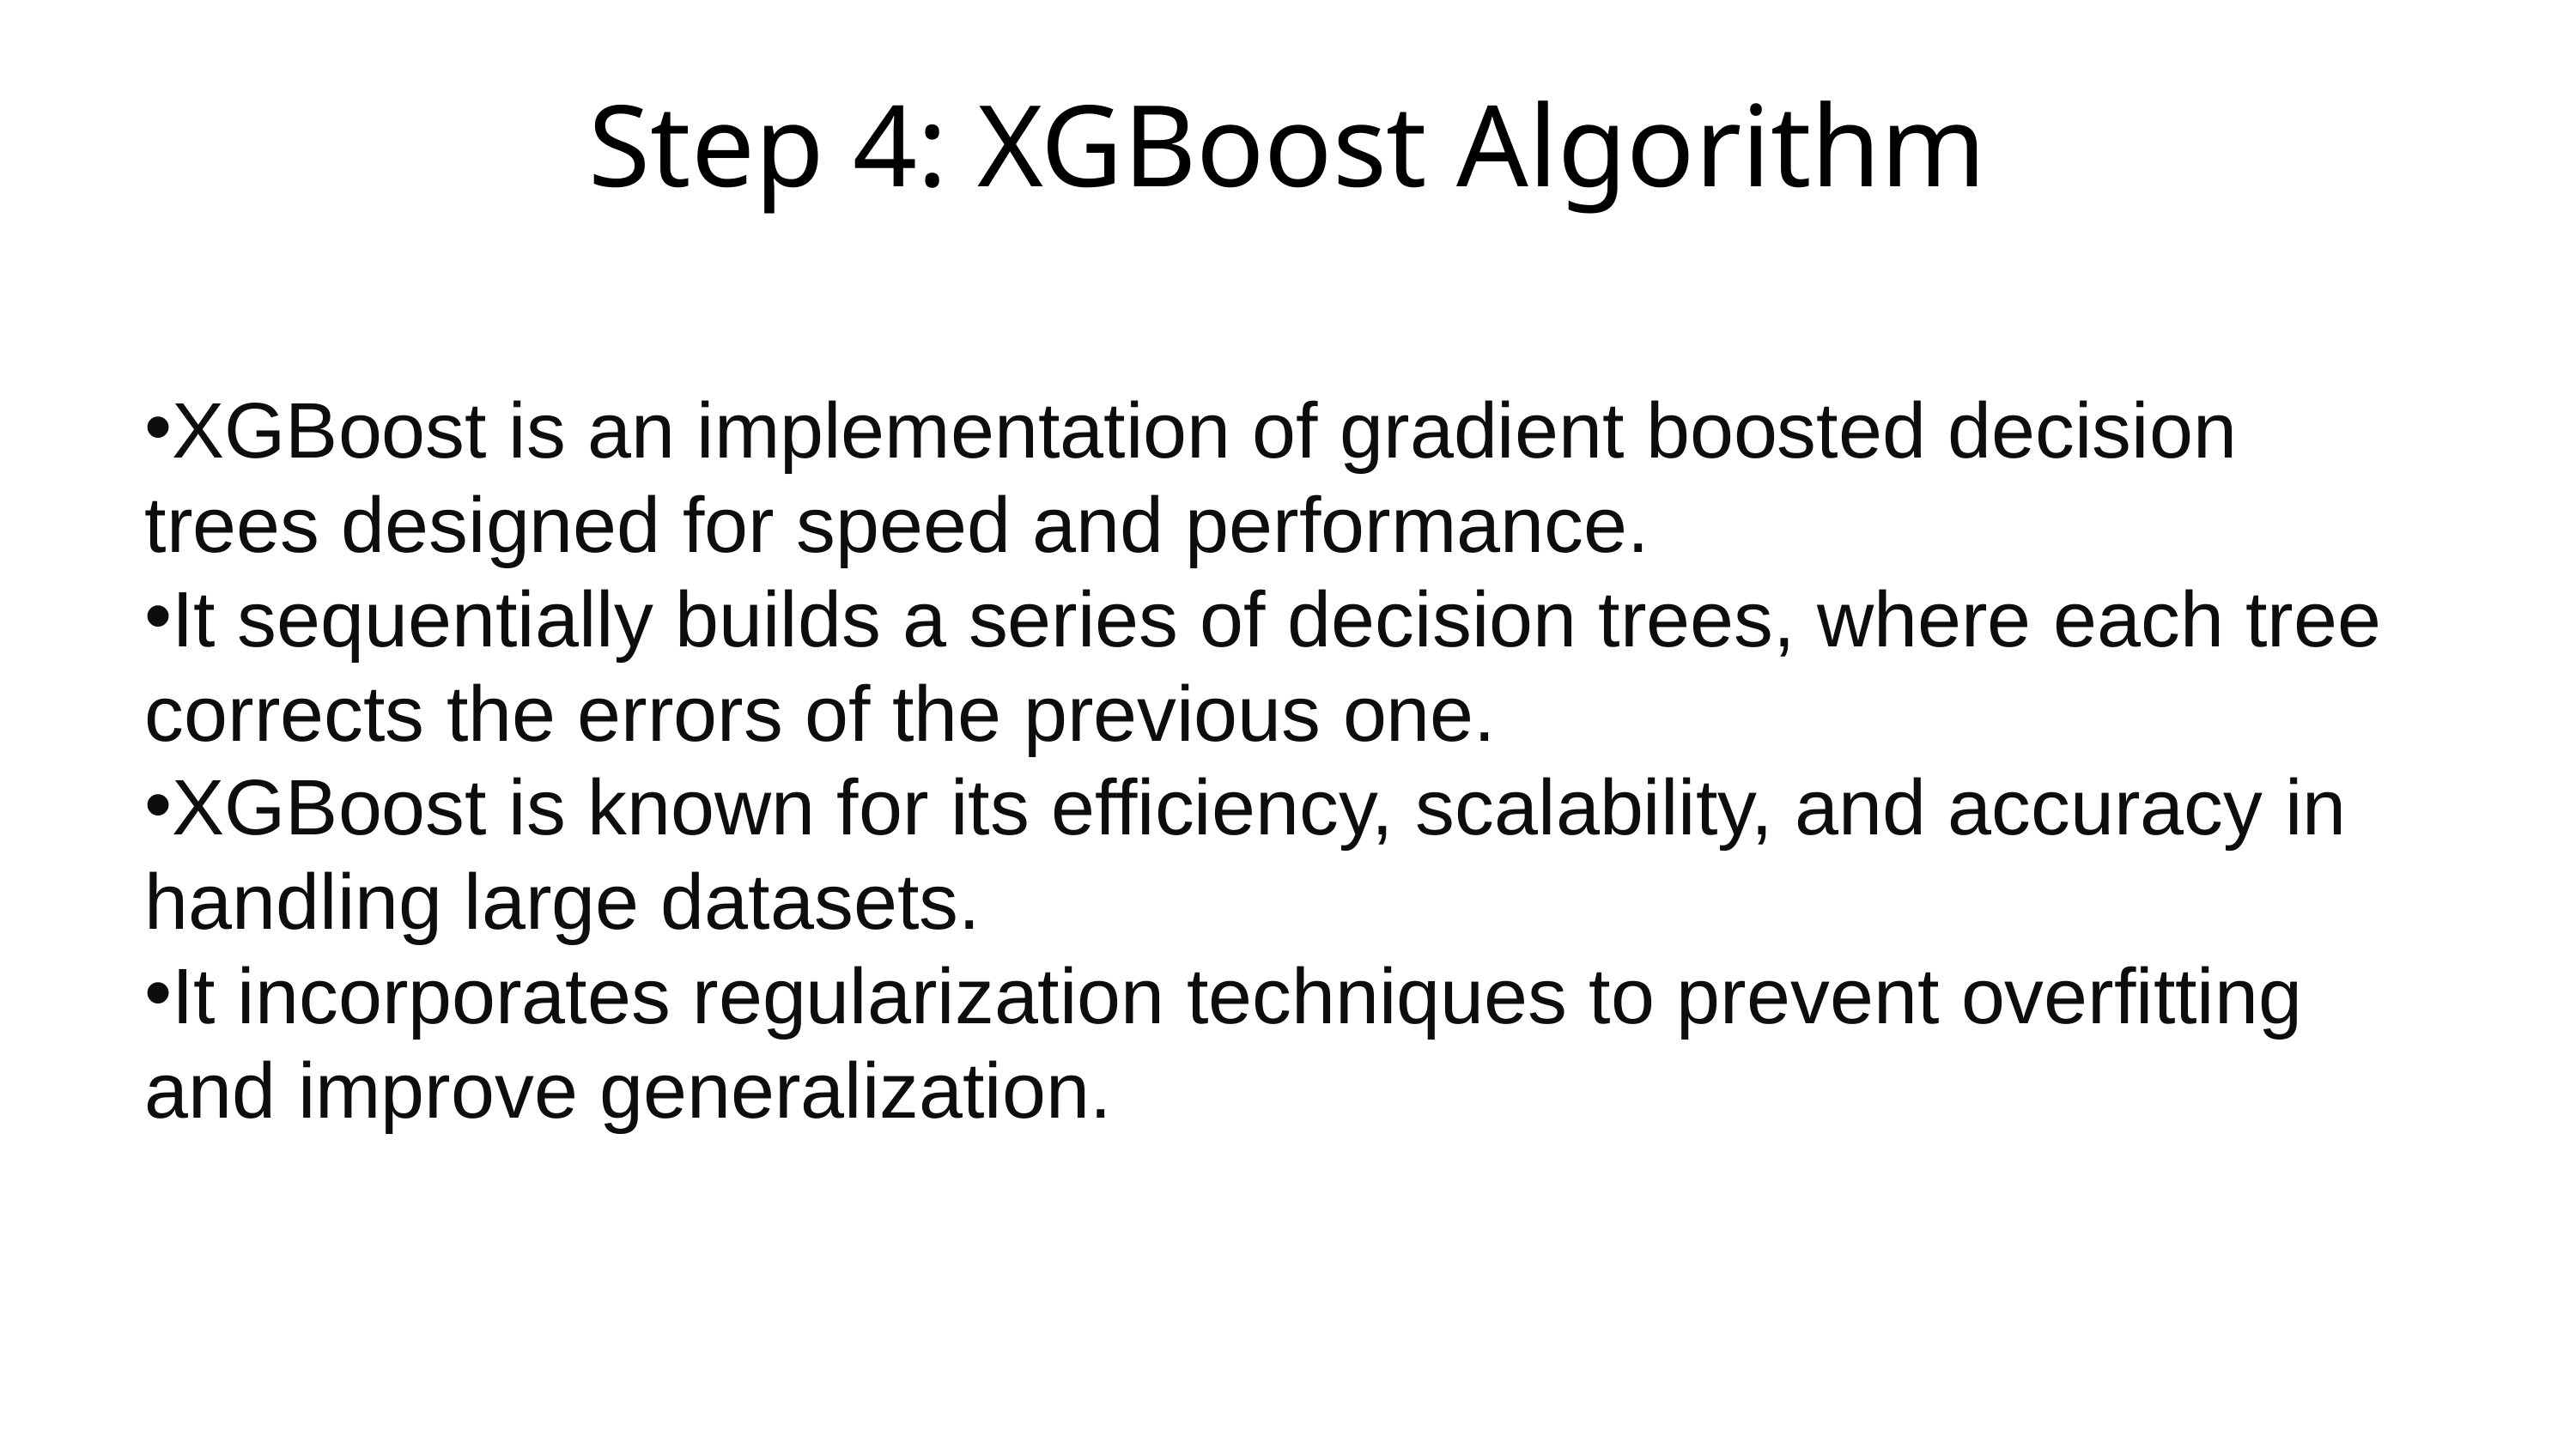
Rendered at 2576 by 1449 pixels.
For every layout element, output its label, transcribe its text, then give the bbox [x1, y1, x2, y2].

text_box XGBoost is an implementation of gradient boosted decision trees designed for speed and performance. It sequentially builds a series of decision trees, where each tree corrects the errors of the previous one. XGBoost is known for its efficiency, scalability, and accuracy in handling large datasets. It incorporates regularization techniques to prevent overfitting and improve generalization. [144, 379, 2432, 1135]
text_box Step 4: XGBoost Algorithm [144, 85, 2432, 210]
